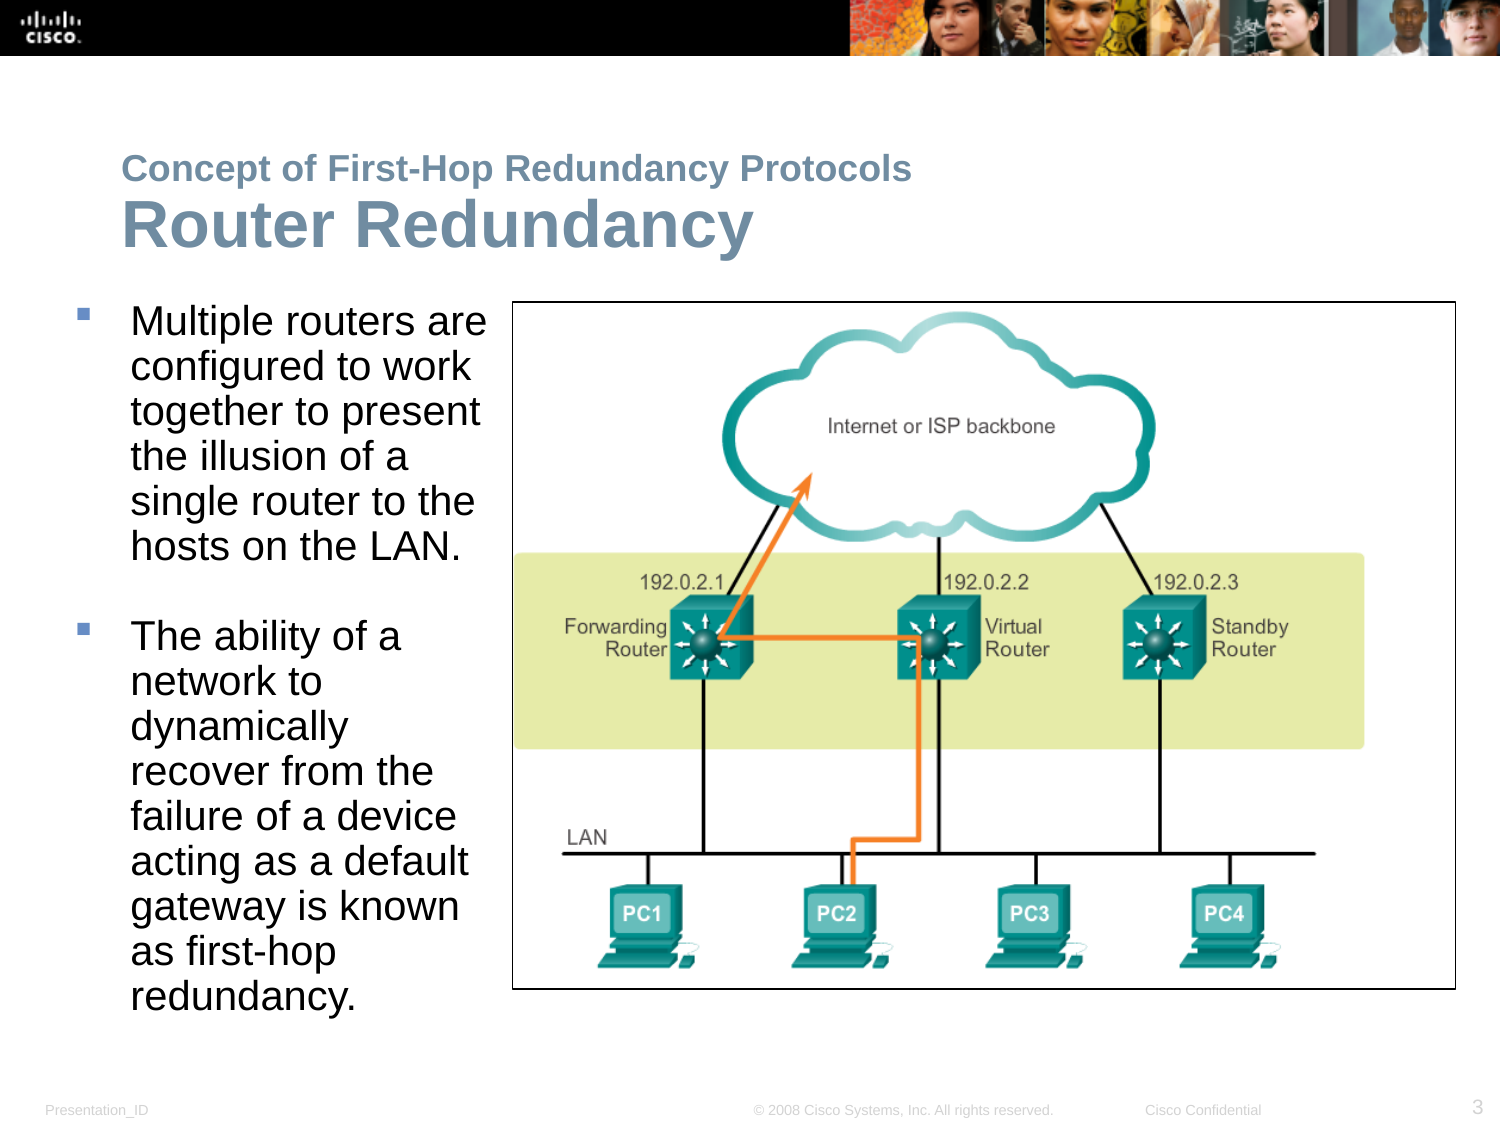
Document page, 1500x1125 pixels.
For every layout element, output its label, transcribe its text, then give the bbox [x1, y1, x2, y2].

title Concept of First-Hop Redundancy Protocols Router Redundancy [107, 130, 1444, 269]
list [513, 302, 1455, 989]
picture [0, 0, 1500, 56]
text_box Multiple routers are configured to work together to present the illusion of a single router to the hosts on the LAN. The ability of a network to dynamically recover from the failure of a device acting as a default gateway is known as first-hop redundancy. [59, 291, 510, 1027]
